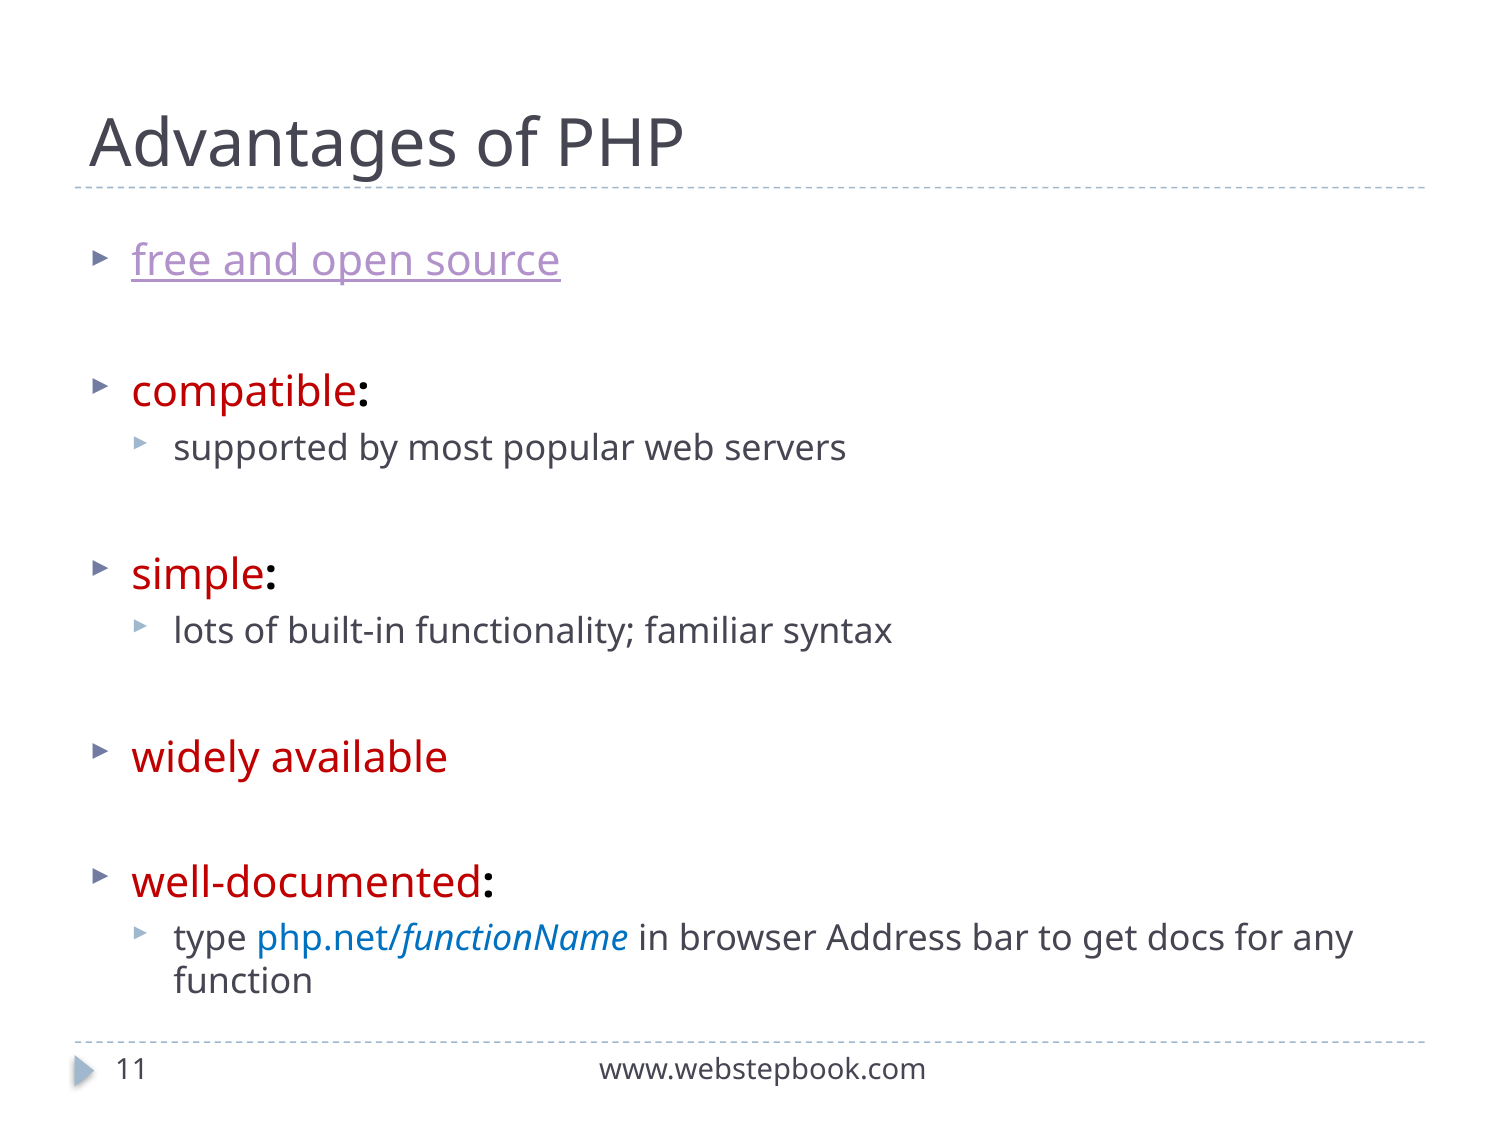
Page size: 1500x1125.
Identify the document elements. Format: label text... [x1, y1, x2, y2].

list free and open source compatible: supported by most popular web servers simple: lots of built-in functionality; familiar syntax widely available well-documented: type php.net/functionName in browser Address bar to get docs for any function [75, 224, 1425, 1010]
title Advantages of PHP [75, 24, 1425, 188]
footer www.webstepbook.com [475, 1042, 1051, 1103]
slide_number 11 [100, 1042, 426, 1103]
